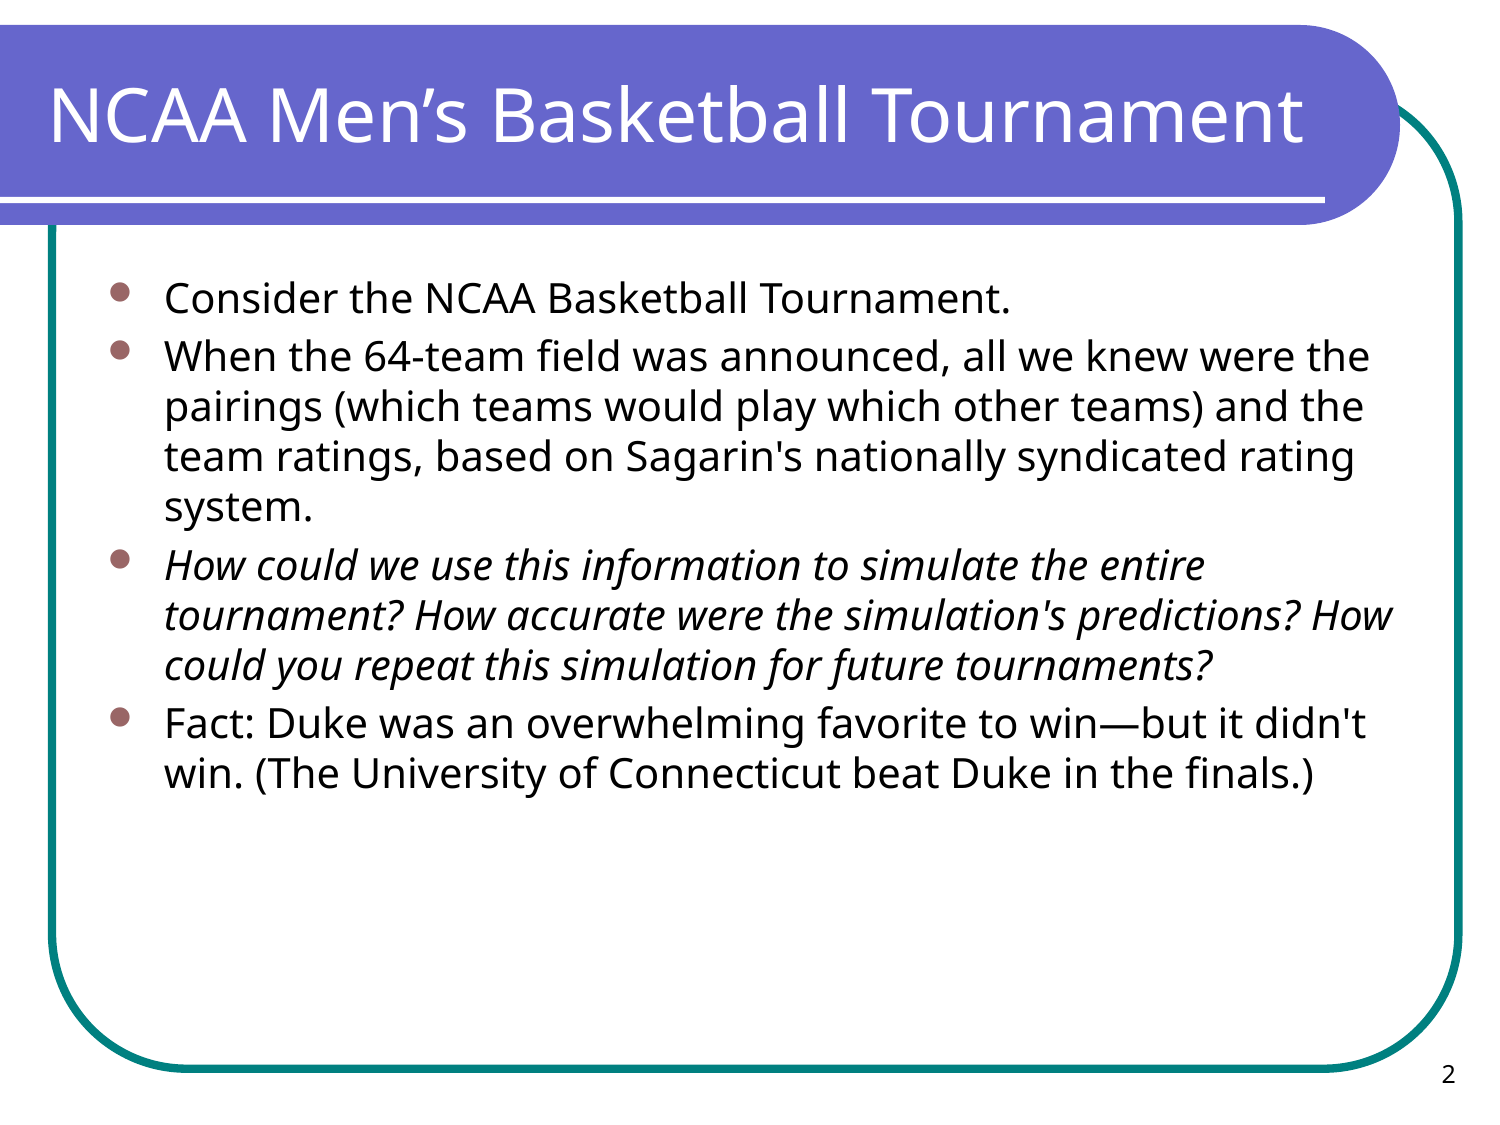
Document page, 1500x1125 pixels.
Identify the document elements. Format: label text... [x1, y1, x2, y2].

list Consider the NCAA Basketball Tournament. When the 64-team field was announced, all we knew were the pairings (which teams would play which other teams) and the team ratings, based on Sagarin's nationally syndicated rating system. How could we use this information to simulate the entire tournament? How accurate were the simulation's predictions? How could you repeat this simulation for future tournaments? Fact: Duke was an overwhelming favorite to win—but it didn't win. (The University of Connecticut beat Duke in the finals.) [92, 264, 1410, 1006]
title NCAA Men’s Basketball Tournament [32, 37, 1347, 188]
slide_number 2 [1120, 1024, 1472, 1101]
